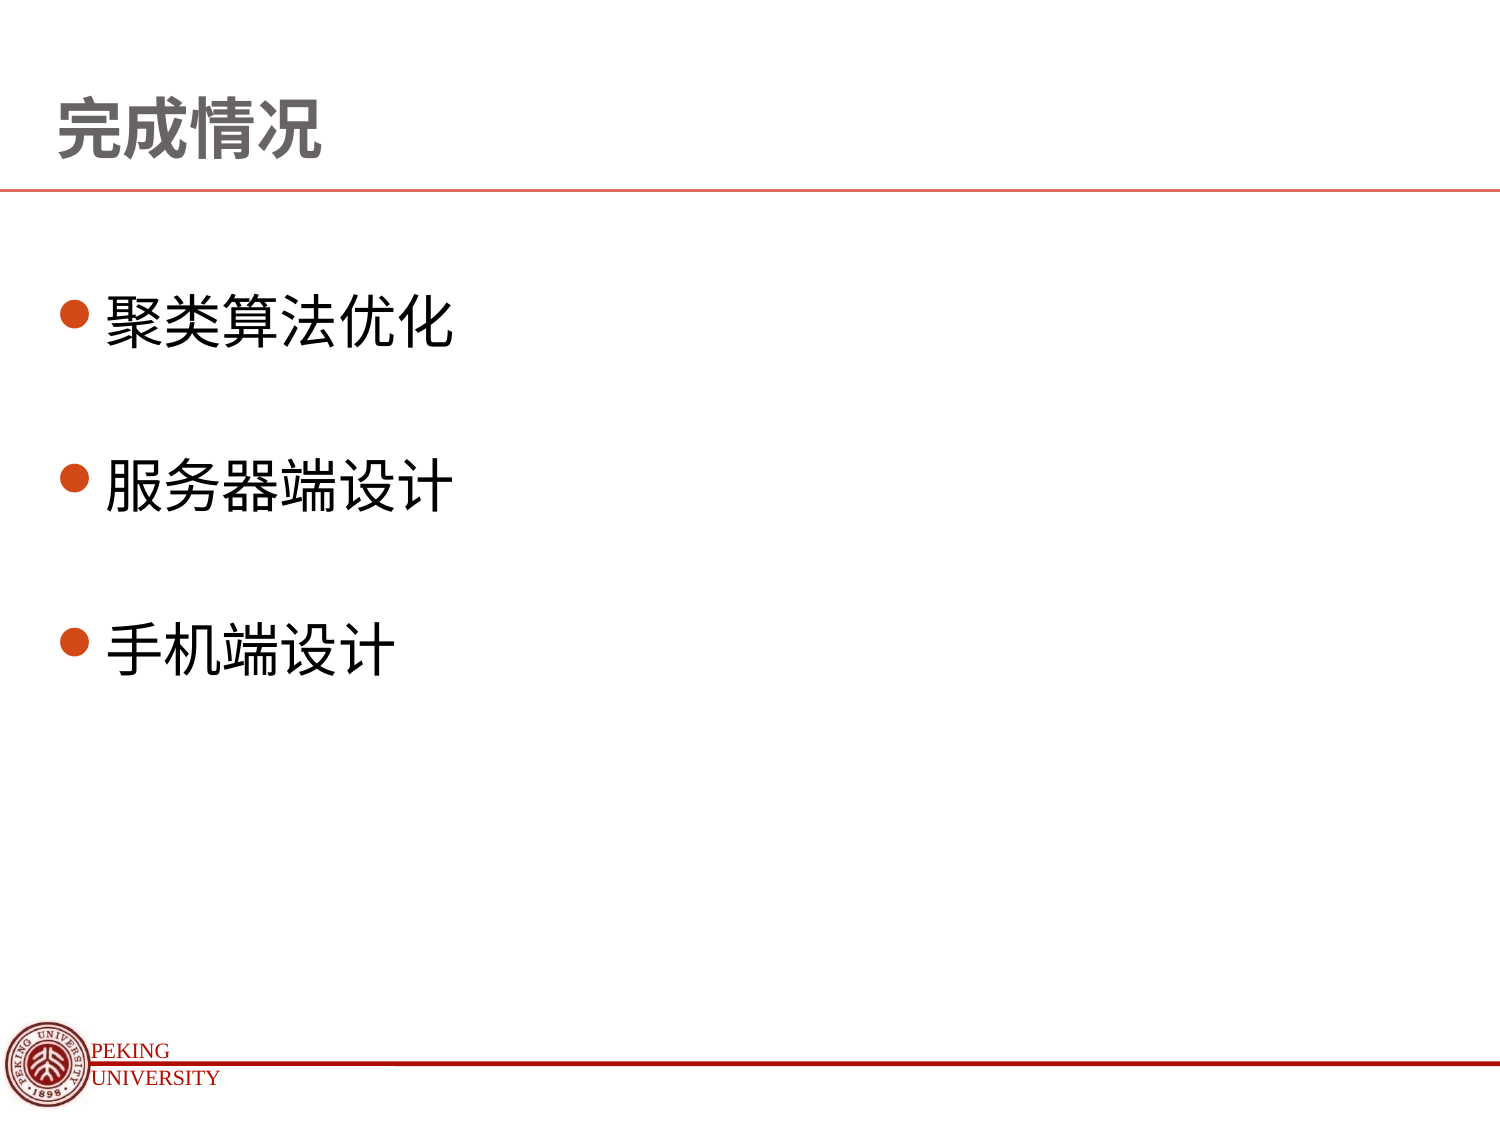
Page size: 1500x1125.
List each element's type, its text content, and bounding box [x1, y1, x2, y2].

title 完成情况 [41, 19, 1459, 183]
picture [0, 1016, 95, 1111]
list 聚类算法优化 服务器端设计 手机端设计 [41, 196, 1459, 1047]
